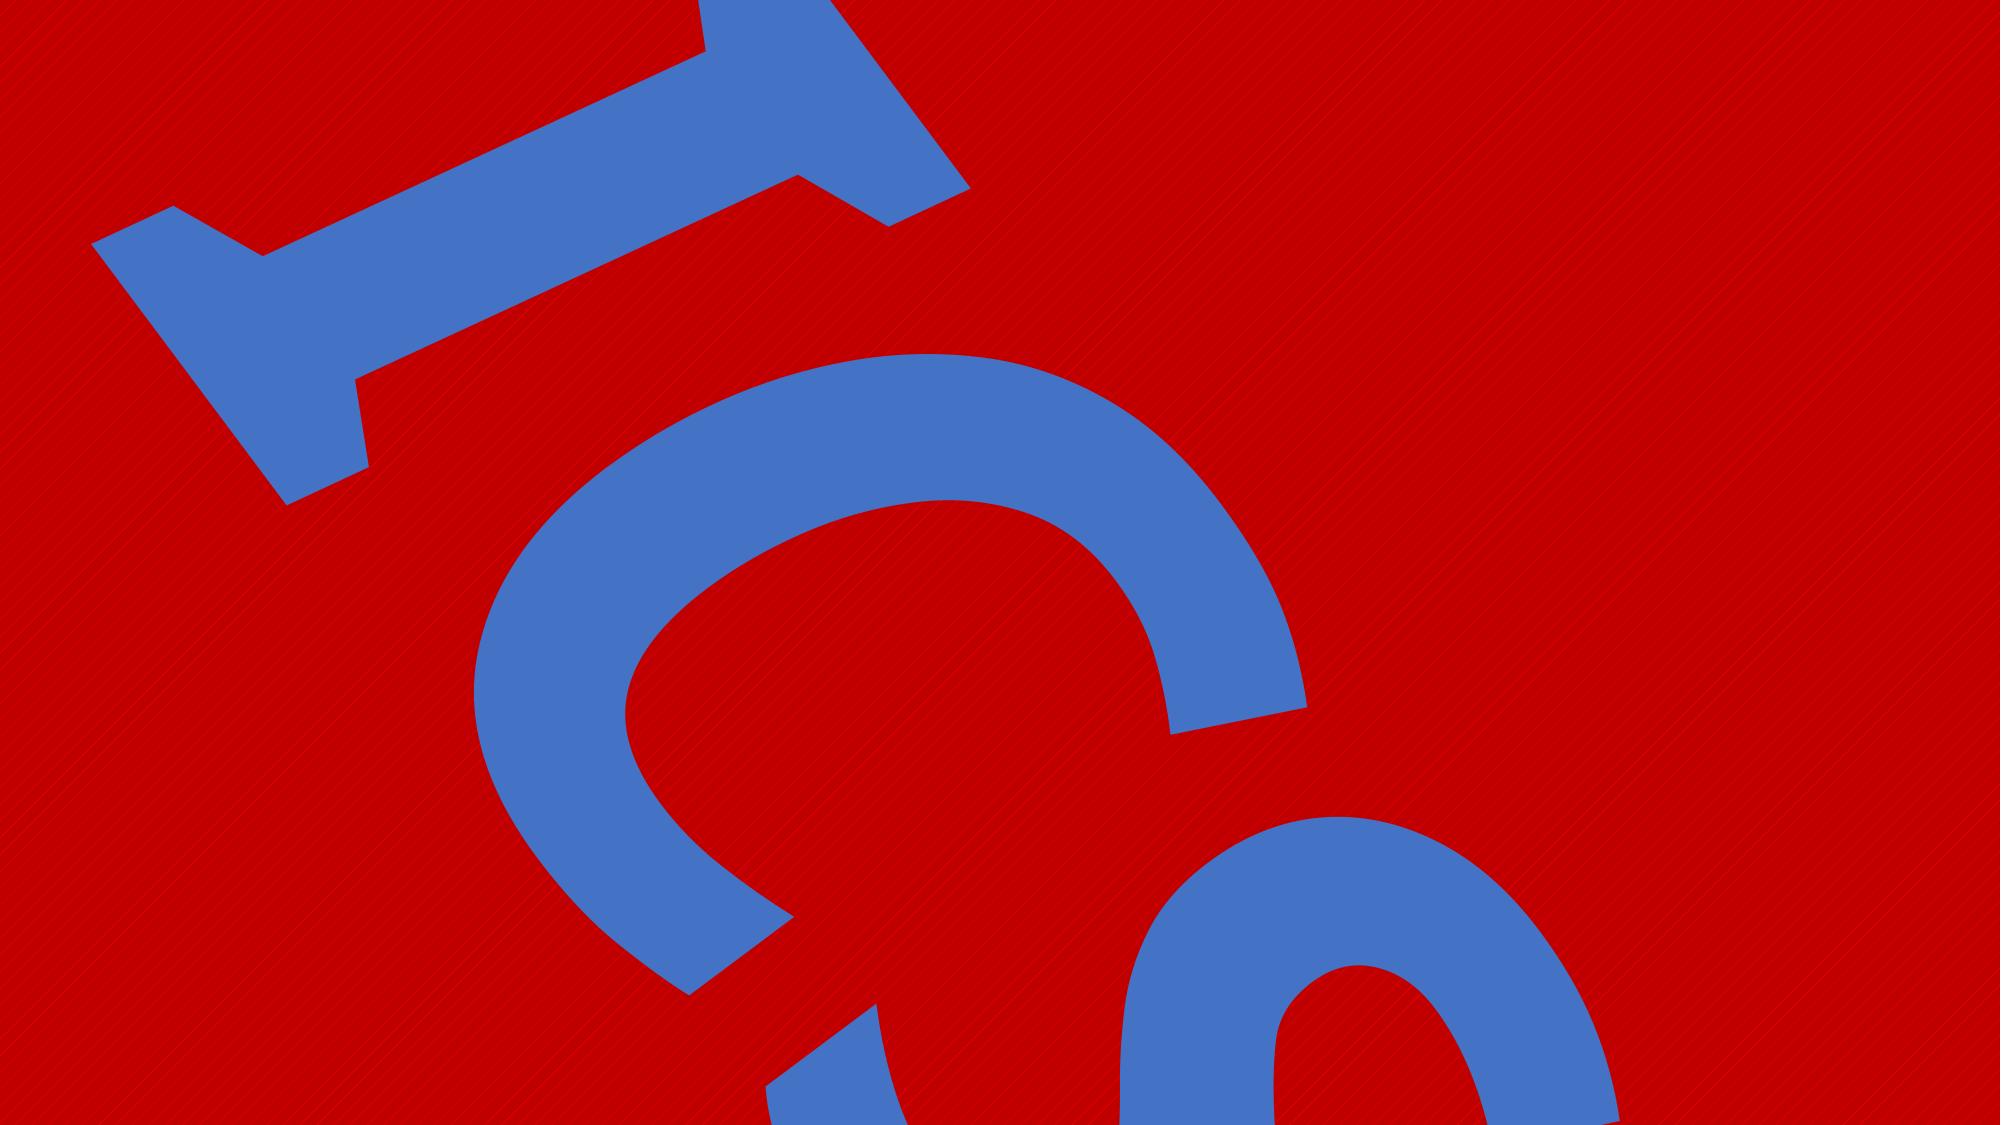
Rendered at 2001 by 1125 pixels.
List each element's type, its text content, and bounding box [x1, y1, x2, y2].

text_box ICS [0, 0, 1928, 1125]
